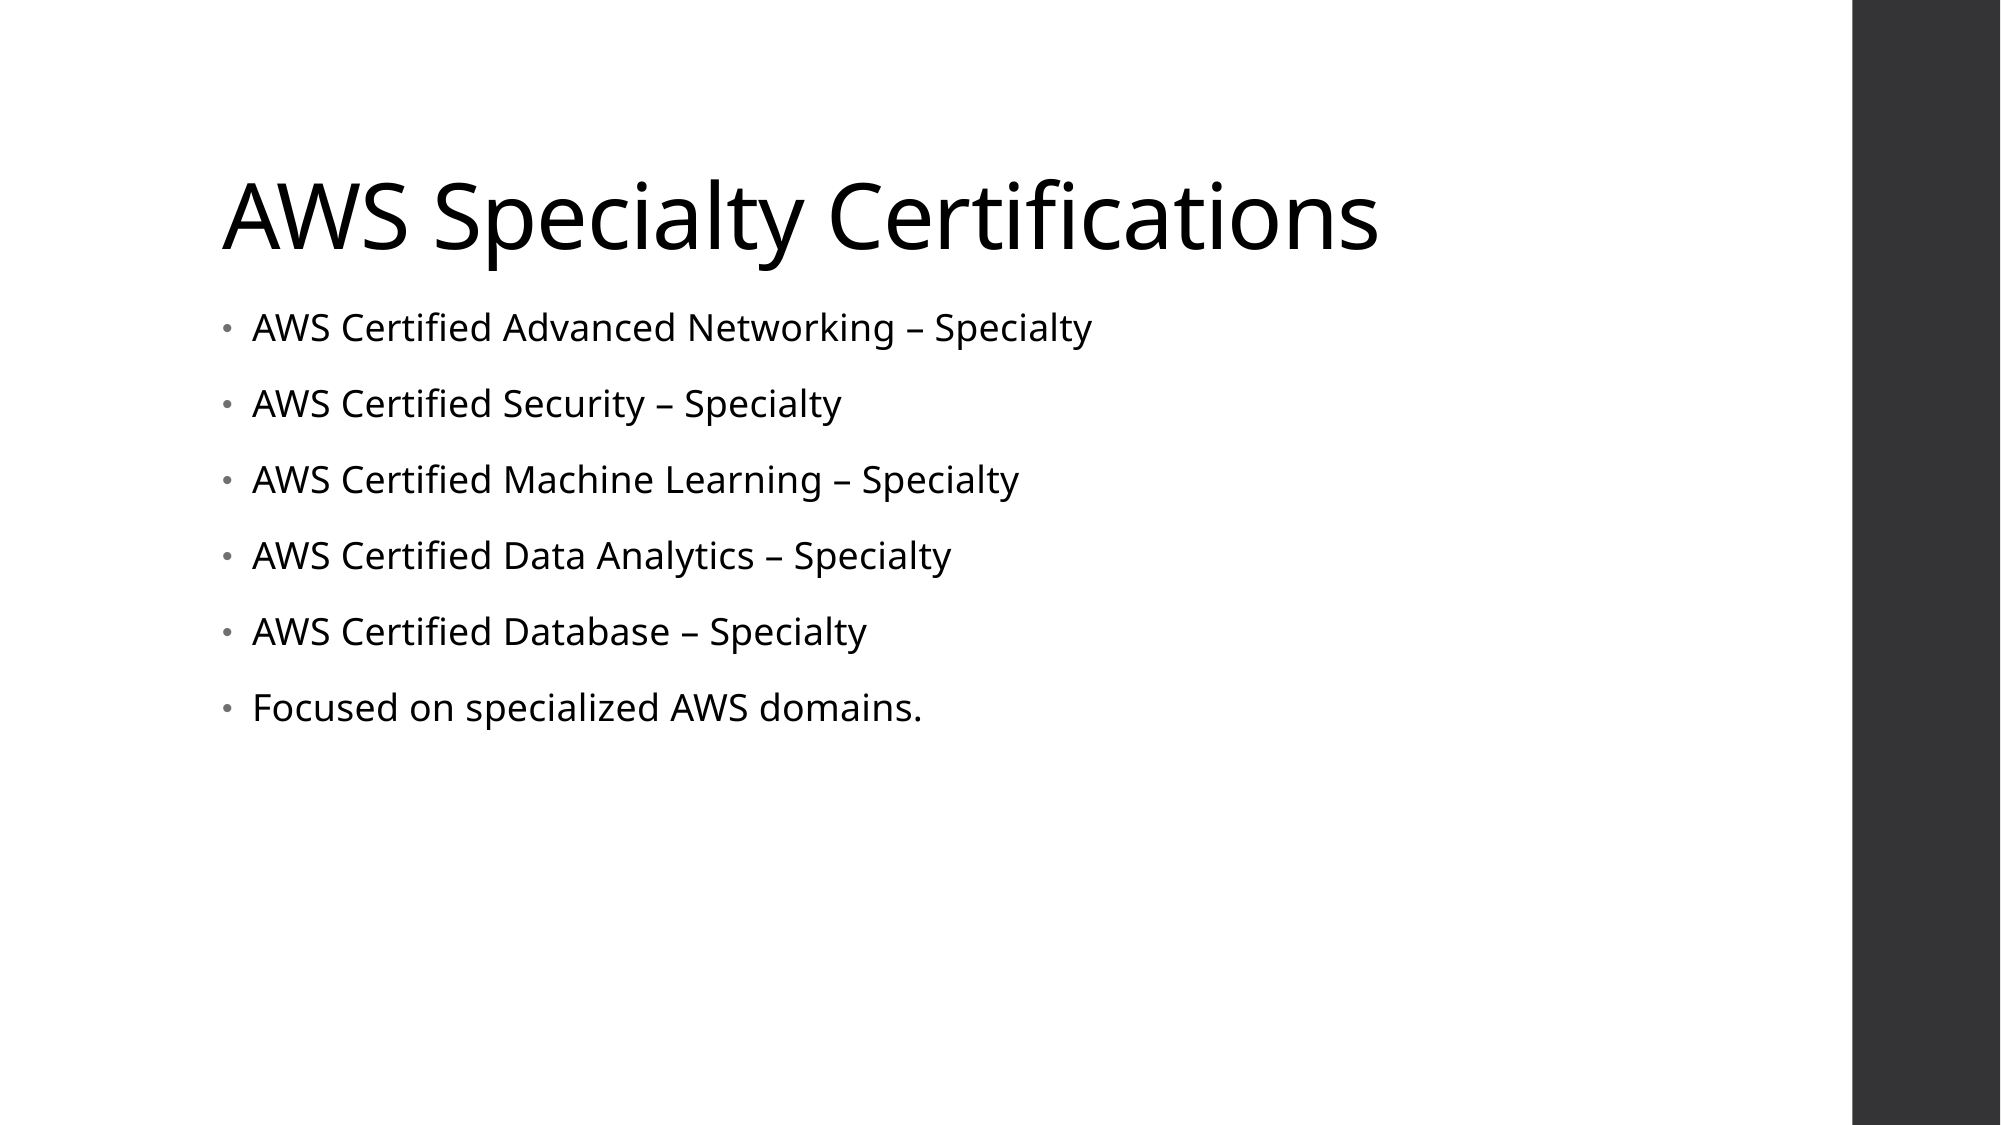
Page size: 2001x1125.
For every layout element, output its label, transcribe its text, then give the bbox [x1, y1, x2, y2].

title AWS Specialty Certifications [206, 60, 1797, 278]
list AWS Certified Advanced Networking – Specialty AWS Certified Security – Specialty AWS Certified Machine Learning – Specialty AWS Certified Data Analytics – Specialty AWS Certified Database – Specialty Focused on specialized AWS domains. [206, 299, 1617, 1014]
